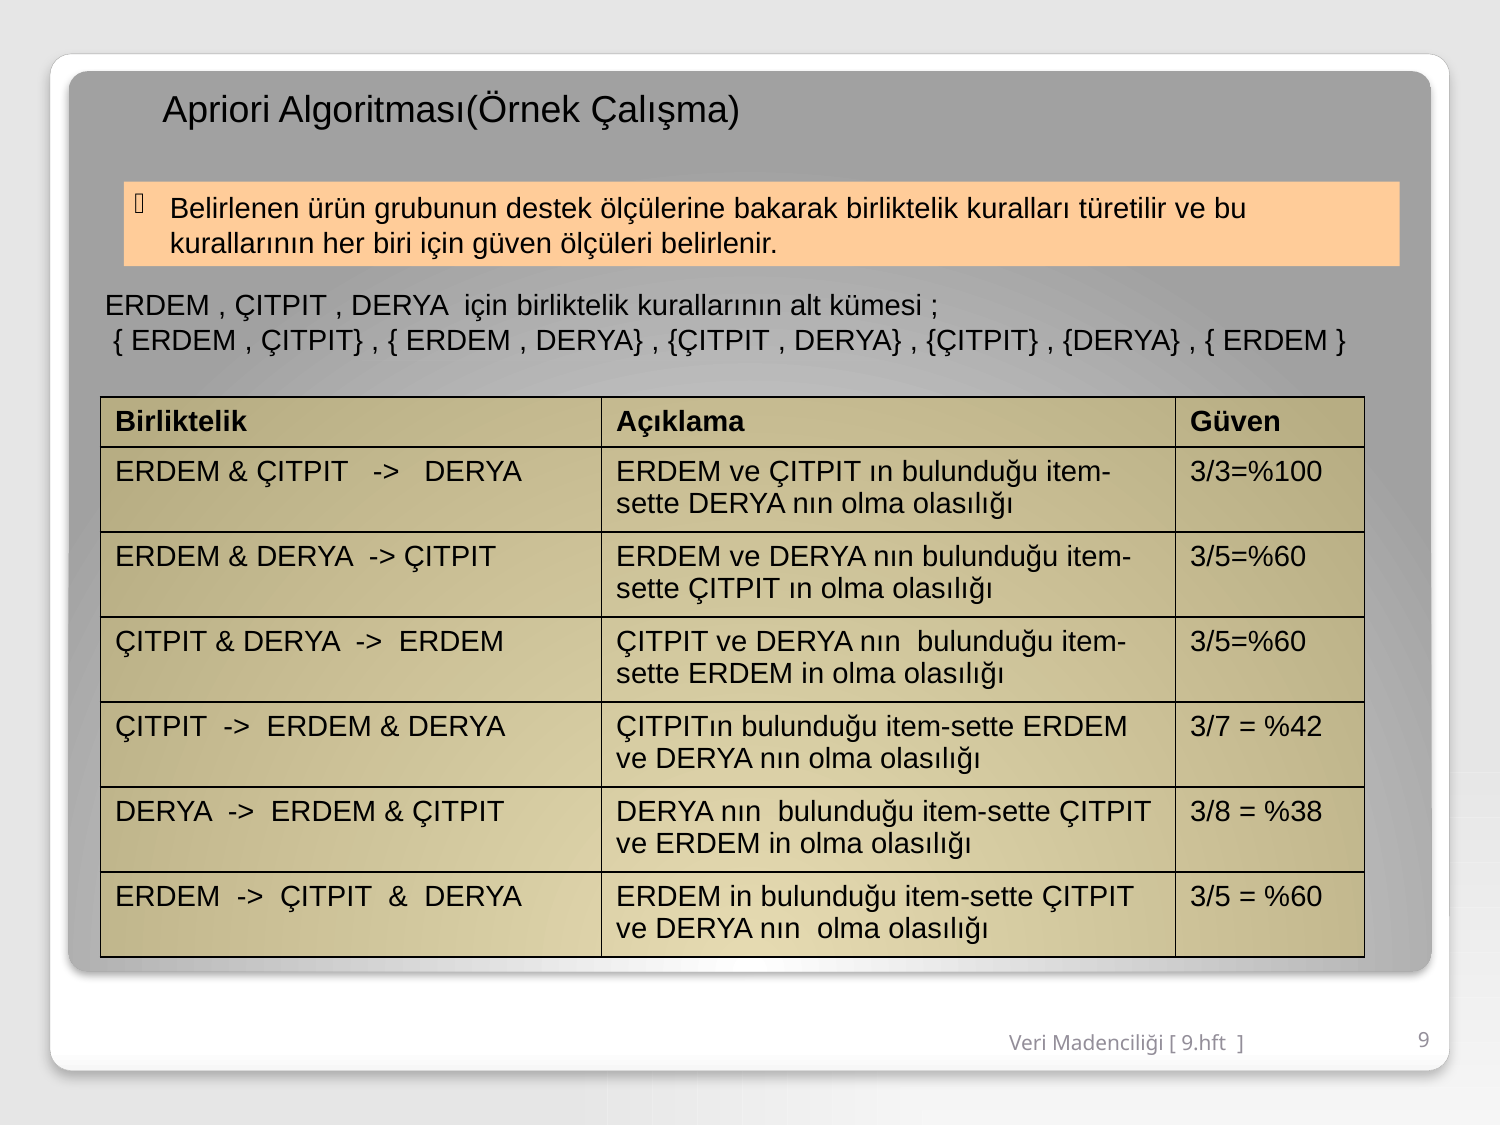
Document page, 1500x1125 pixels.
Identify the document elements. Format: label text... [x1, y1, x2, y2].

text_box Veri Madenciliği [ 9.hft ] [994, 1002, 1369, 1063]
text_box ERDEM , ÇITPIT , DERYA için birliktelik kurallarının alt kümesi ; { ERDEM , ÇITPIT} , { ERDEM , DERYA} , {ÇITPIT , DERYA} , {ÇITPIT} , {DERYA} , { ERDEM } [90, 279, 1363, 364]
table_cell DERYA nın bulunduğu item-sette ÇITPIT ve ERDEM in olma olasılığı [602, 788, 1175, 871]
table_header Güven [1176, 398, 1364, 446]
table_header Açıklama [602, 398, 1175, 446]
table_header Birliktelik [101, 398, 601, 446]
table_cell 3/3=%100 [1176, 448, 1364, 531]
text_box 9 [1369, 1002, 1445, 1063]
text_box Belirlenen ürün grubunun destek ölçülerine bakarak birliktelik kuralları türetilir ve bu kurallarının her biri için güven ölçüleri belirlenir. [123, 181, 1400, 267]
table_cell ERDEM & ÇITPIT -> DERYA [101, 448, 601, 531]
table_cell ÇITPIT ve DERYA nın bulunduğu item-sette ERDEM in olma olasılığı [602, 618, 1175, 701]
table_cell ERDEM in bulunduğu item-sette ÇITPIT ve DERYA nın olma olasılığı [602, 873, 1175, 956]
table_cell ERDEM & DERYA -> ÇITPIT [101, 533, 601, 616]
table_cell ÇITPITın bulunduğu item-sette ERDEM ve DERYA nın olma olasılığı [602, 703, 1175, 786]
table_cell 3/8 = %38 [1176, 788, 1364, 871]
table_cell 3/5=%60 [1176, 533, 1364, 616]
table_cell ERDEM ve ÇITPIT ın bulunduğu item-sette DERYA nın olma olasılığı [602, 448, 1175, 531]
table_cell 3/5 = %60 [1176, 873, 1364, 956]
table_cell 3/5=%60 [1176, 618, 1364, 701]
table_cell ERDEM -> ÇITPIT & DERYA [101, 873, 601, 956]
table_cell DERYA -> ERDEM & ÇITPIT [101, 788, 601, 871]
table_cell ERDEM ve DERYA nın bulunduğu item-sette ÇITPIT ın olma olasılığı [602, 533, 1175, 616]
table_cell ÇITPIT & DERYA -> ERDEM [101, 618, 601, 701]
table_cell 3/7 = %42 [1176, 703, 1364, 786]
text_box Apriori Algoritması(Örnek Çalışma) [147, 78, 951, 138]
table_cell ÇITPIT -> ERDEM & DERYA [101, 703, 601, 786]
